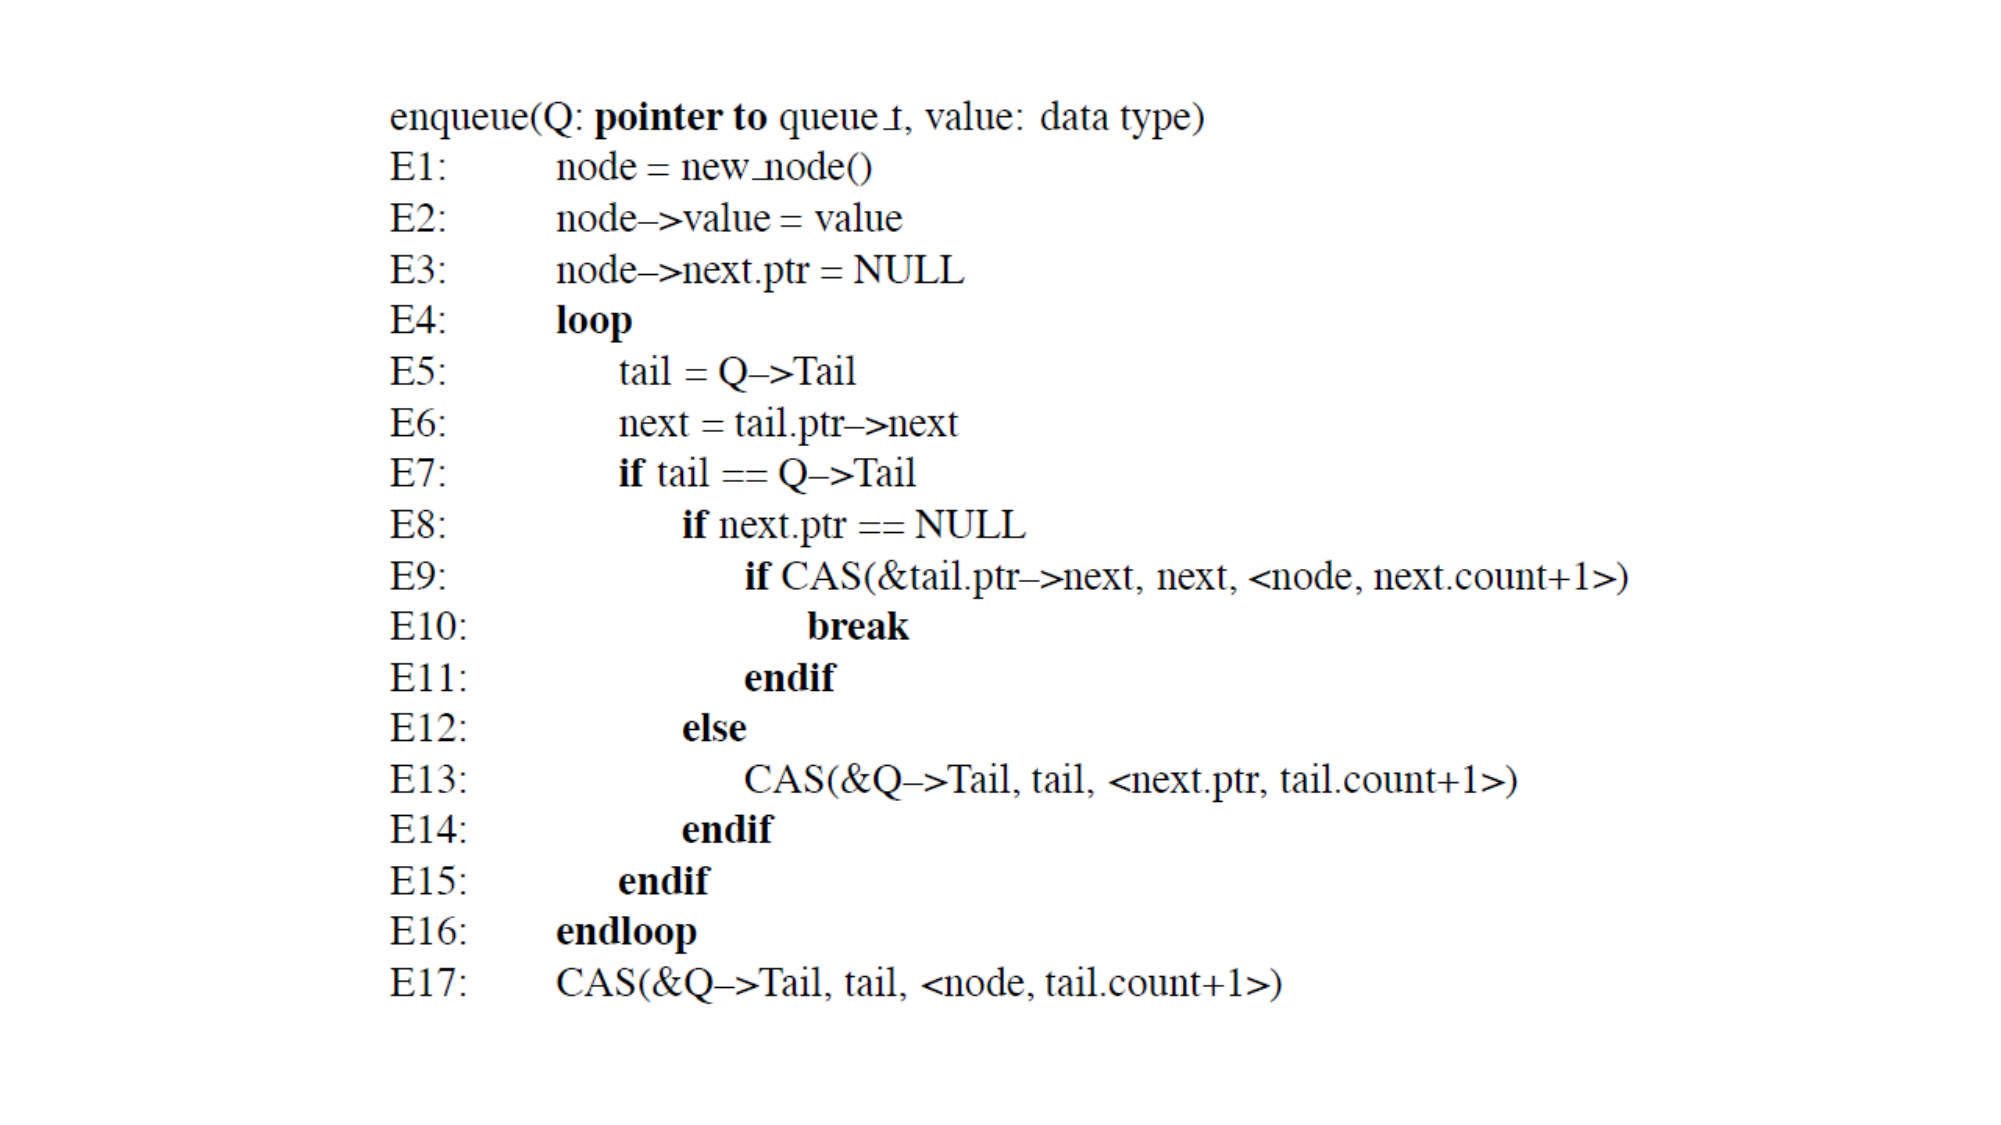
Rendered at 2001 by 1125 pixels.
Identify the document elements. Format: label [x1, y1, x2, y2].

picture [357, 88, 1643, 1037]
